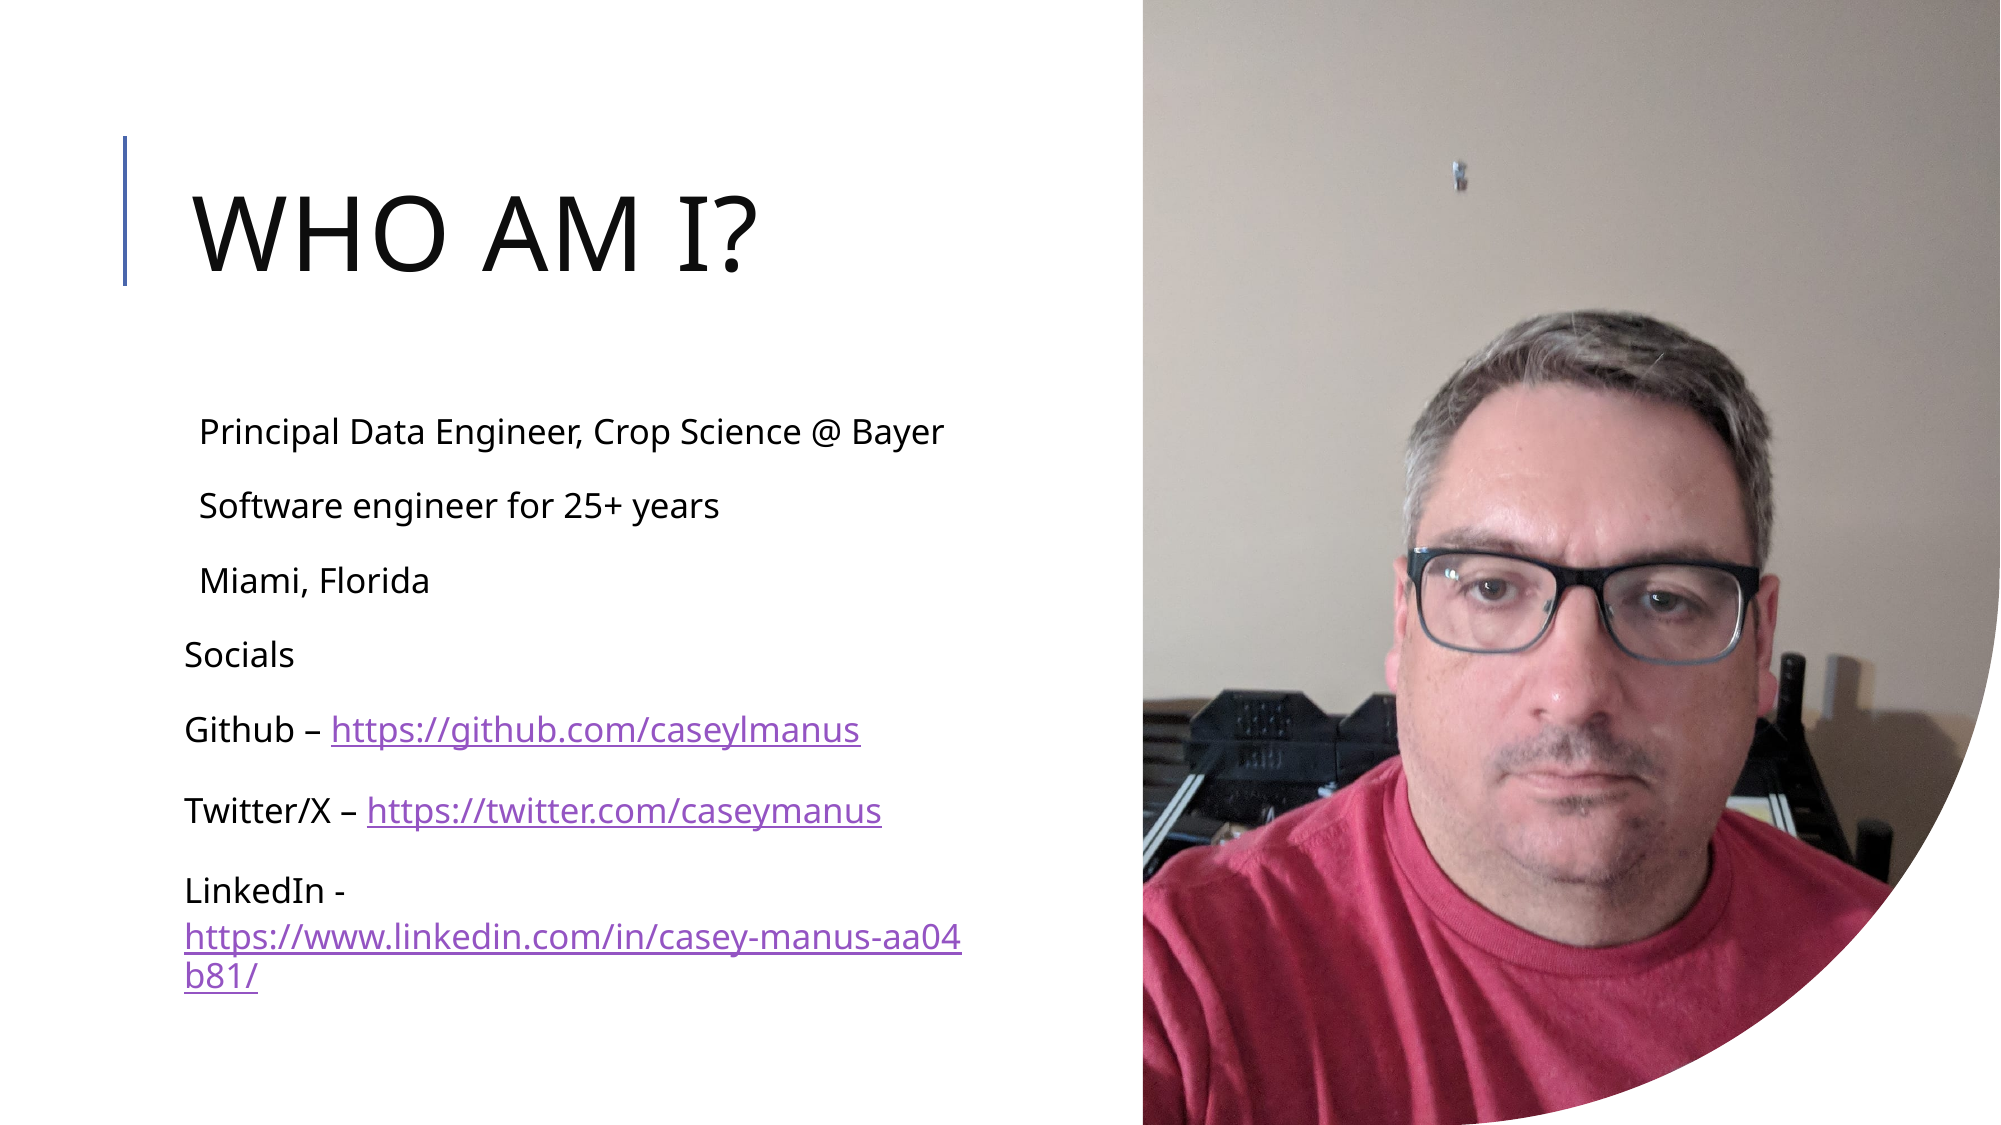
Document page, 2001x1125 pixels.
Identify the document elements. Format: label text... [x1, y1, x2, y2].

picture [1142, 0, 2000, 1125]
title Who am I? [176, 118, 974, 366]
list Principal Data Engineer, Crop Science @ Bayer Software engineer for 25+ years Miami, Florida Socials Github – https://github.com/caseylmanus Twitter/X – https://twitter.com/caseymanus LinkedIn - https://www.linkedin.com/in/casey-manus-aa04b81/ [176, 398, 974, 975]
